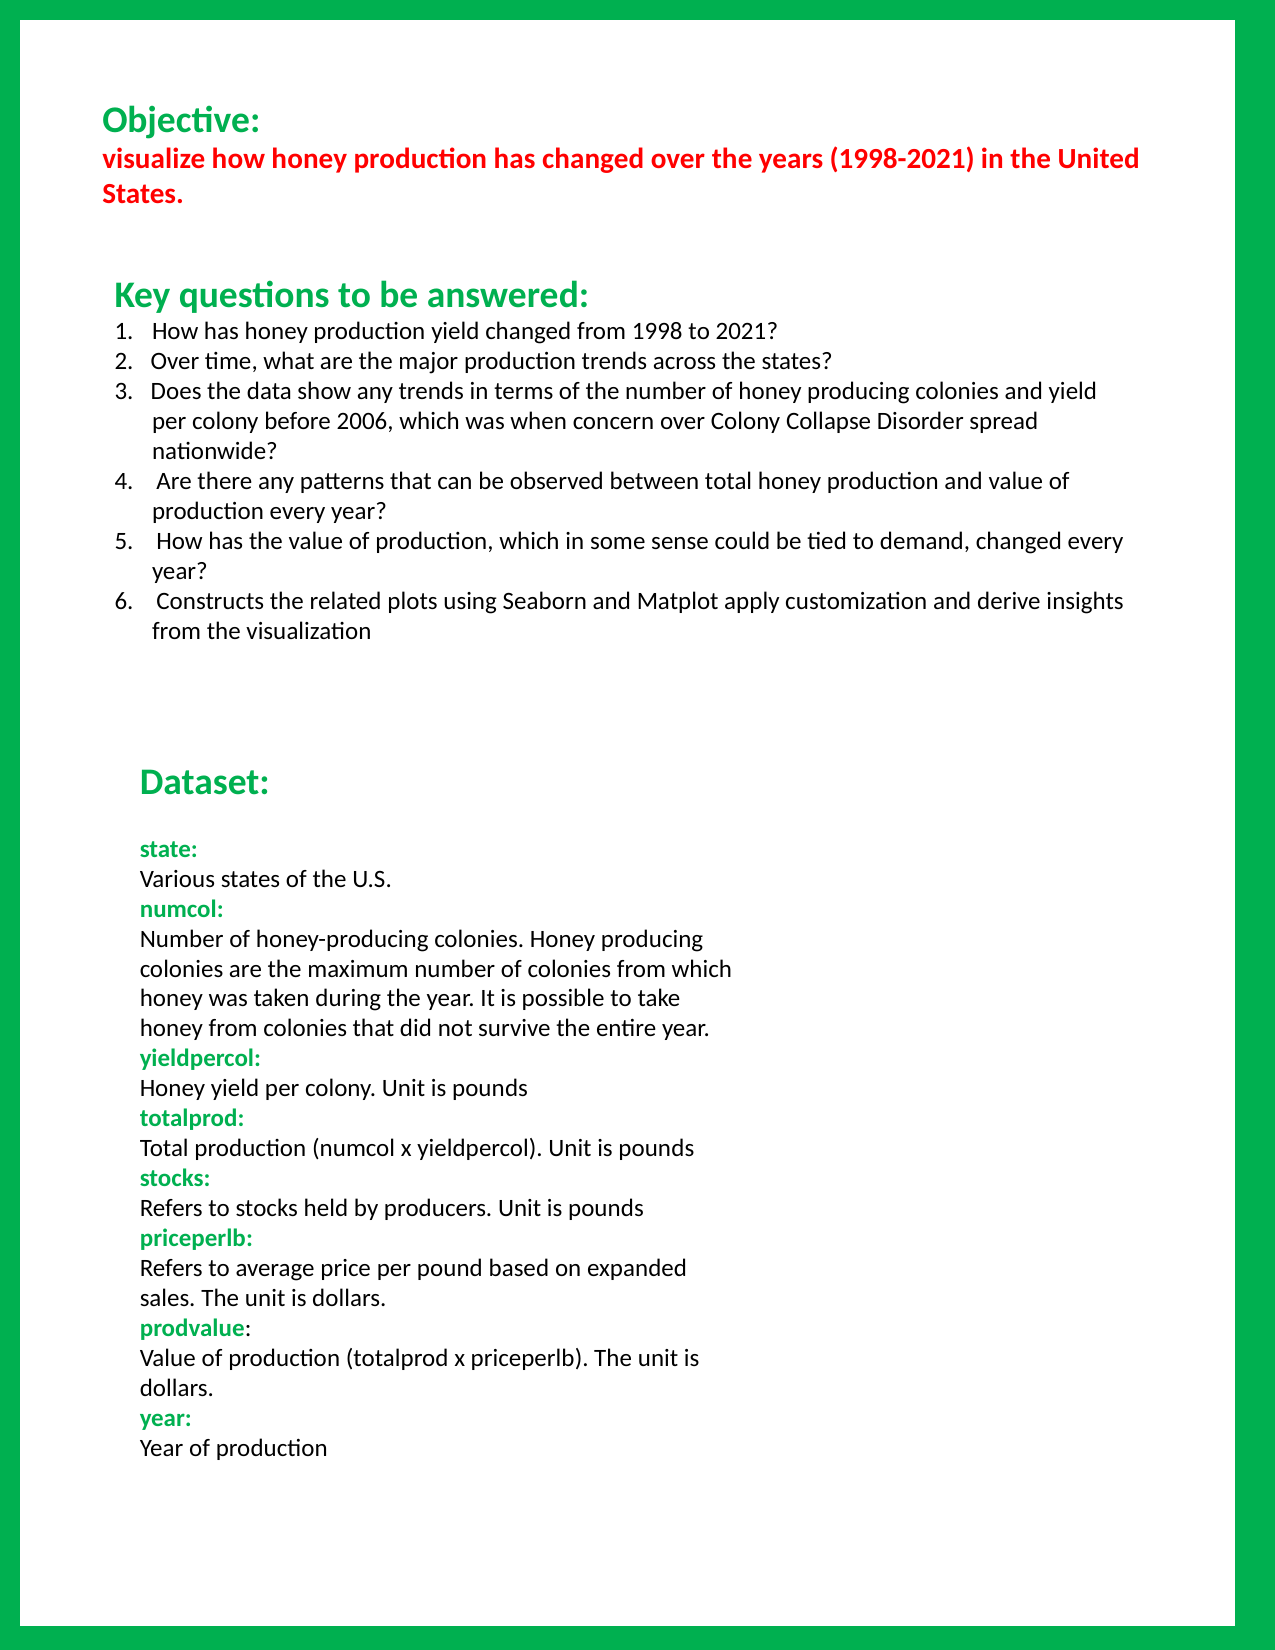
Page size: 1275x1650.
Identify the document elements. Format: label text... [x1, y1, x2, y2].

text_box Objective: visualize how honey production has changed over the years (1998-2021) in the United States. [87, 87, 1188, 218]
text_box Dataset: state: Various states of the U.S. numcol: Number of honey-producing colonies. Honey producing colonies are the maximum number of colonies from which honey was taken during the year. It is possible to take honey from colonies that did not survive the entire year. yieldpercol: Honey yield per colony. Unit is pounds totalprod: Total production (numcol x yieldpercol). Unit is pounds stocks: Refers to stocks held by producers. Unit is pounds priceperlb: Refers to average price per pound based on expanded sales. The unit is dollars. prodvalue: Value of production (totalprod x priceperlb). The unit is dollars. year: Year of production [125, 749, 763, 1469]
text_box Key questions to be answered: How has honey production yield changed from 1998 to 2021? 2. Over time, what are the major production trends across the states? 3. Does the data show any trends in terms of the number of honey producing colonies and yield per colony before 2006, which was when concern over Colony Collapse Disorder spread nationwide? 4. Are there any patterns that can be observed between total honey production and value of production every year? 5. How has the value of production, which in some sense could be tied to demand, changed every year? 6. Constructs the related plots using Seaborn and Matplot apply customization and derive insights from the visualization [99, 262, 1150, 652]
text_box [0, 0, 1257, 1648]
